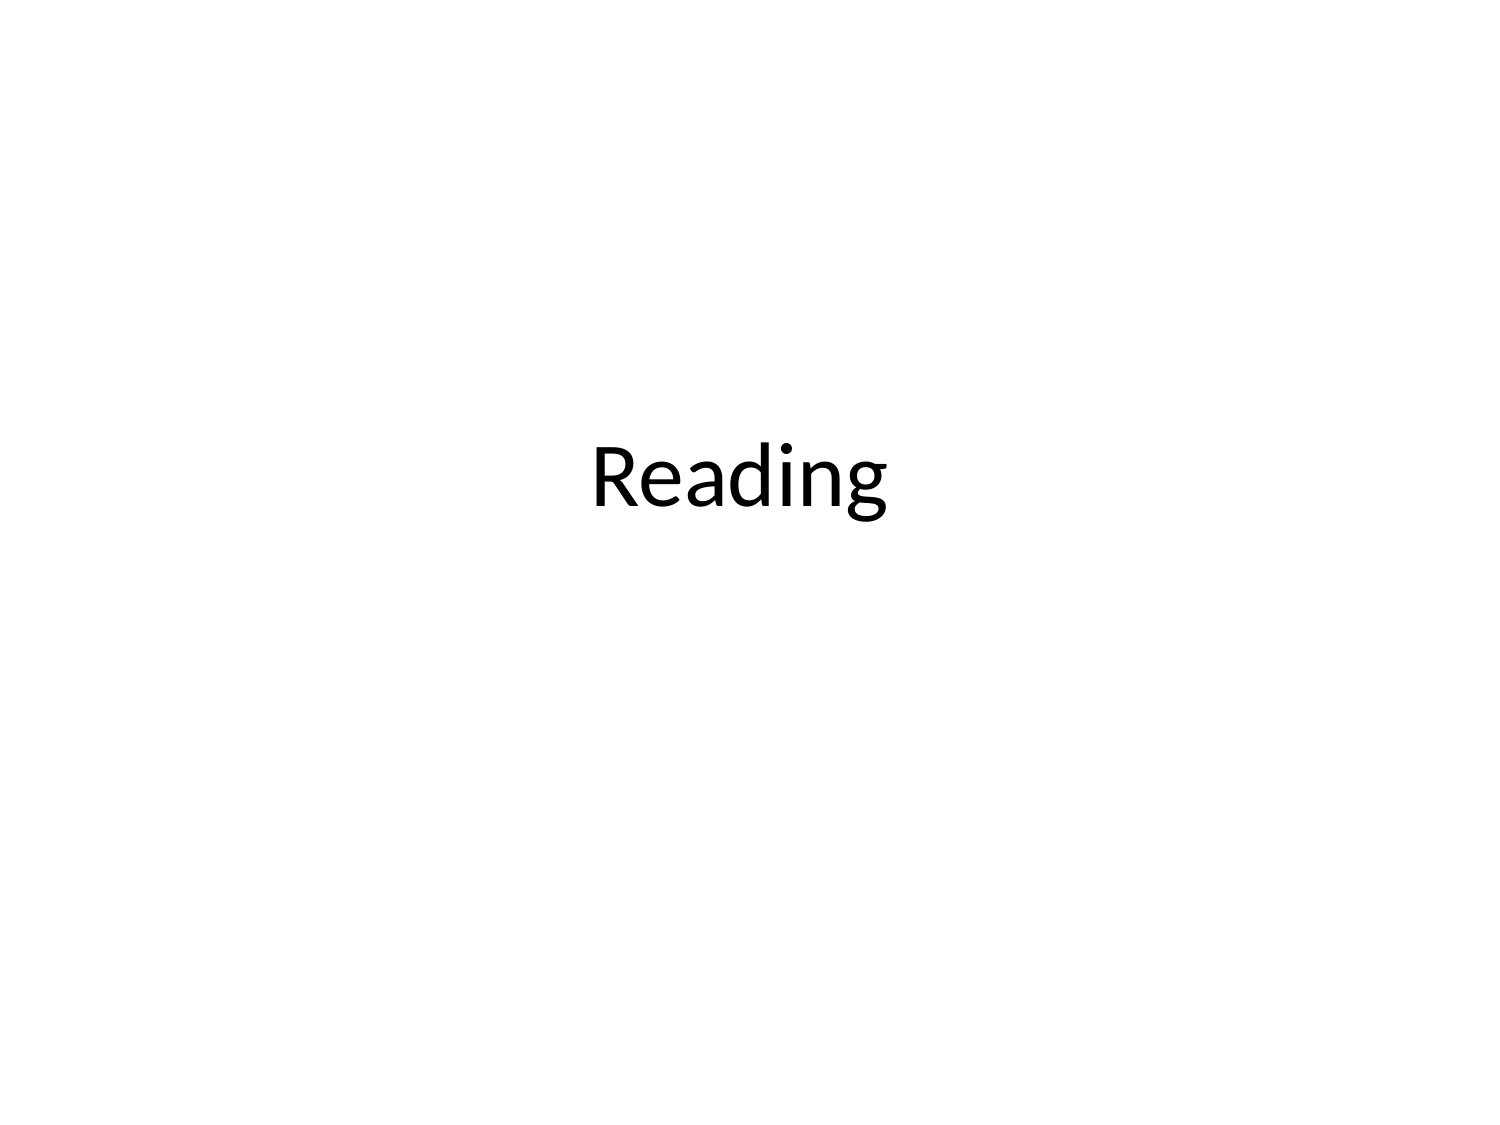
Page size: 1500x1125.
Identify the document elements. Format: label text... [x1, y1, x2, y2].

title Reading [112, 349, 1388, 591]
